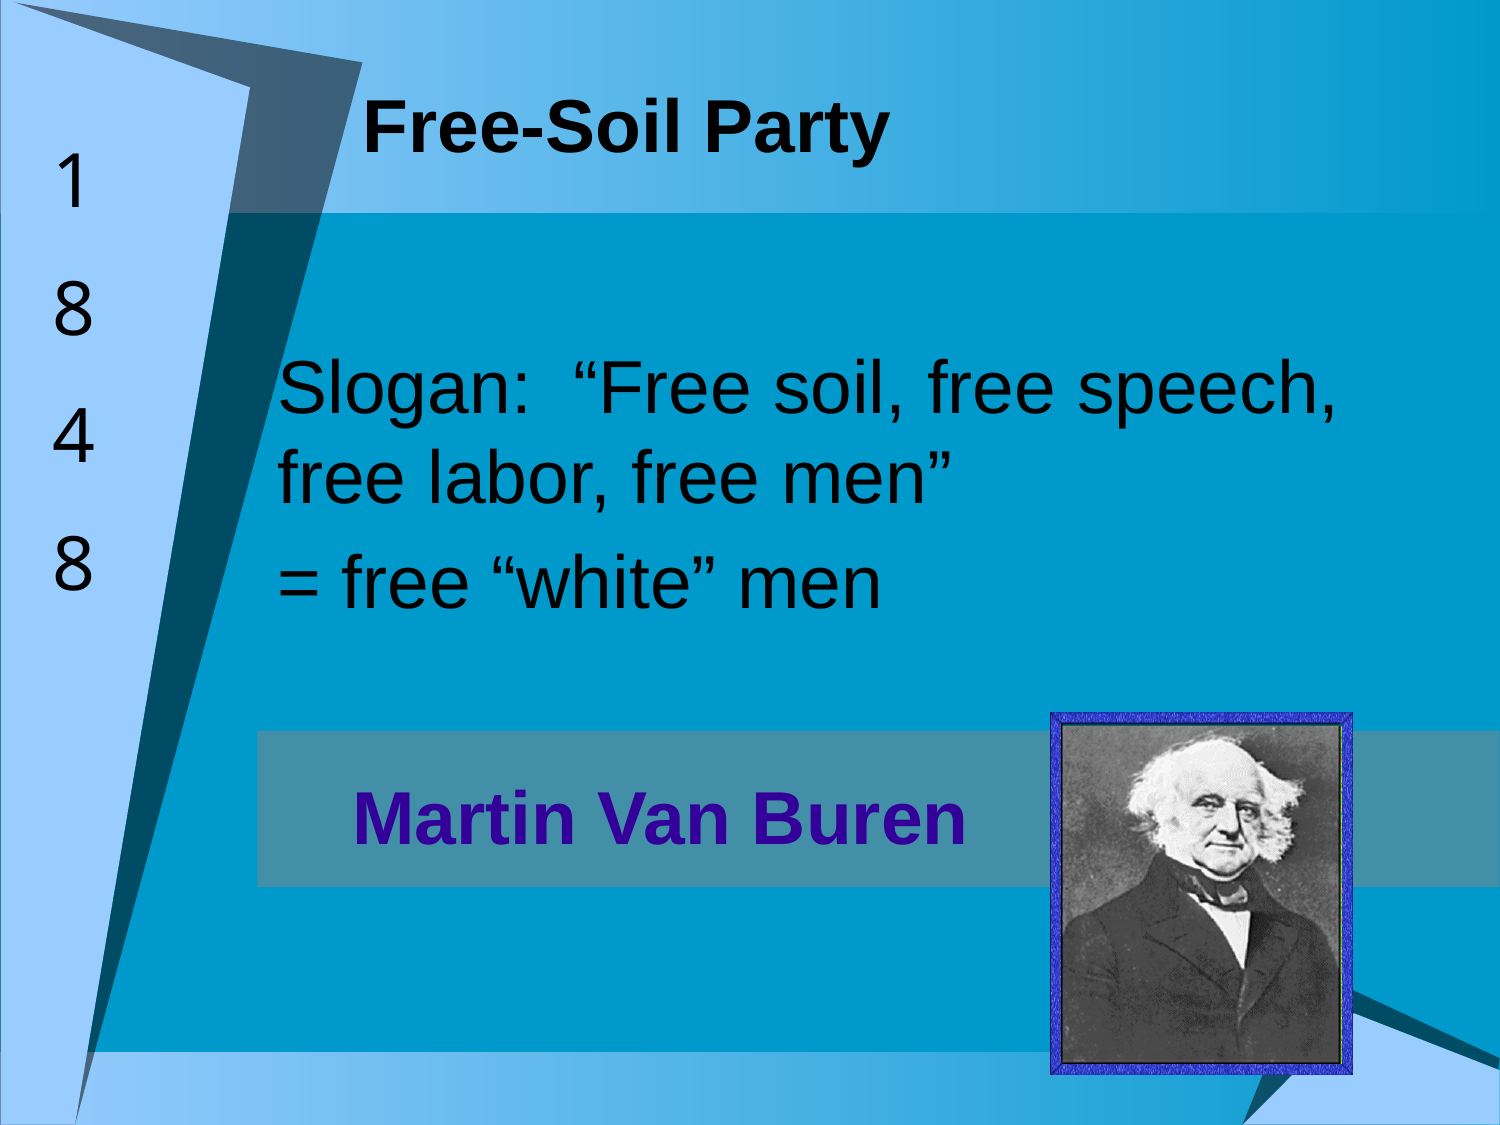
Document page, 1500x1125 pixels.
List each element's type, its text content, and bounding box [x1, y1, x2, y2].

text_box 1 8 4 8 [37, 125, 138, 613]
subtitle Slogan: “Free soil, free speech, free labor, free men” = free “white” men [261, 236, 1451, 726]
picture [1049, 713, 1353, 1076]
title Free-Soil Party [347, 0, 1475, 175]
text_box Martin Van Buren [337, 762, 1044, 868]
